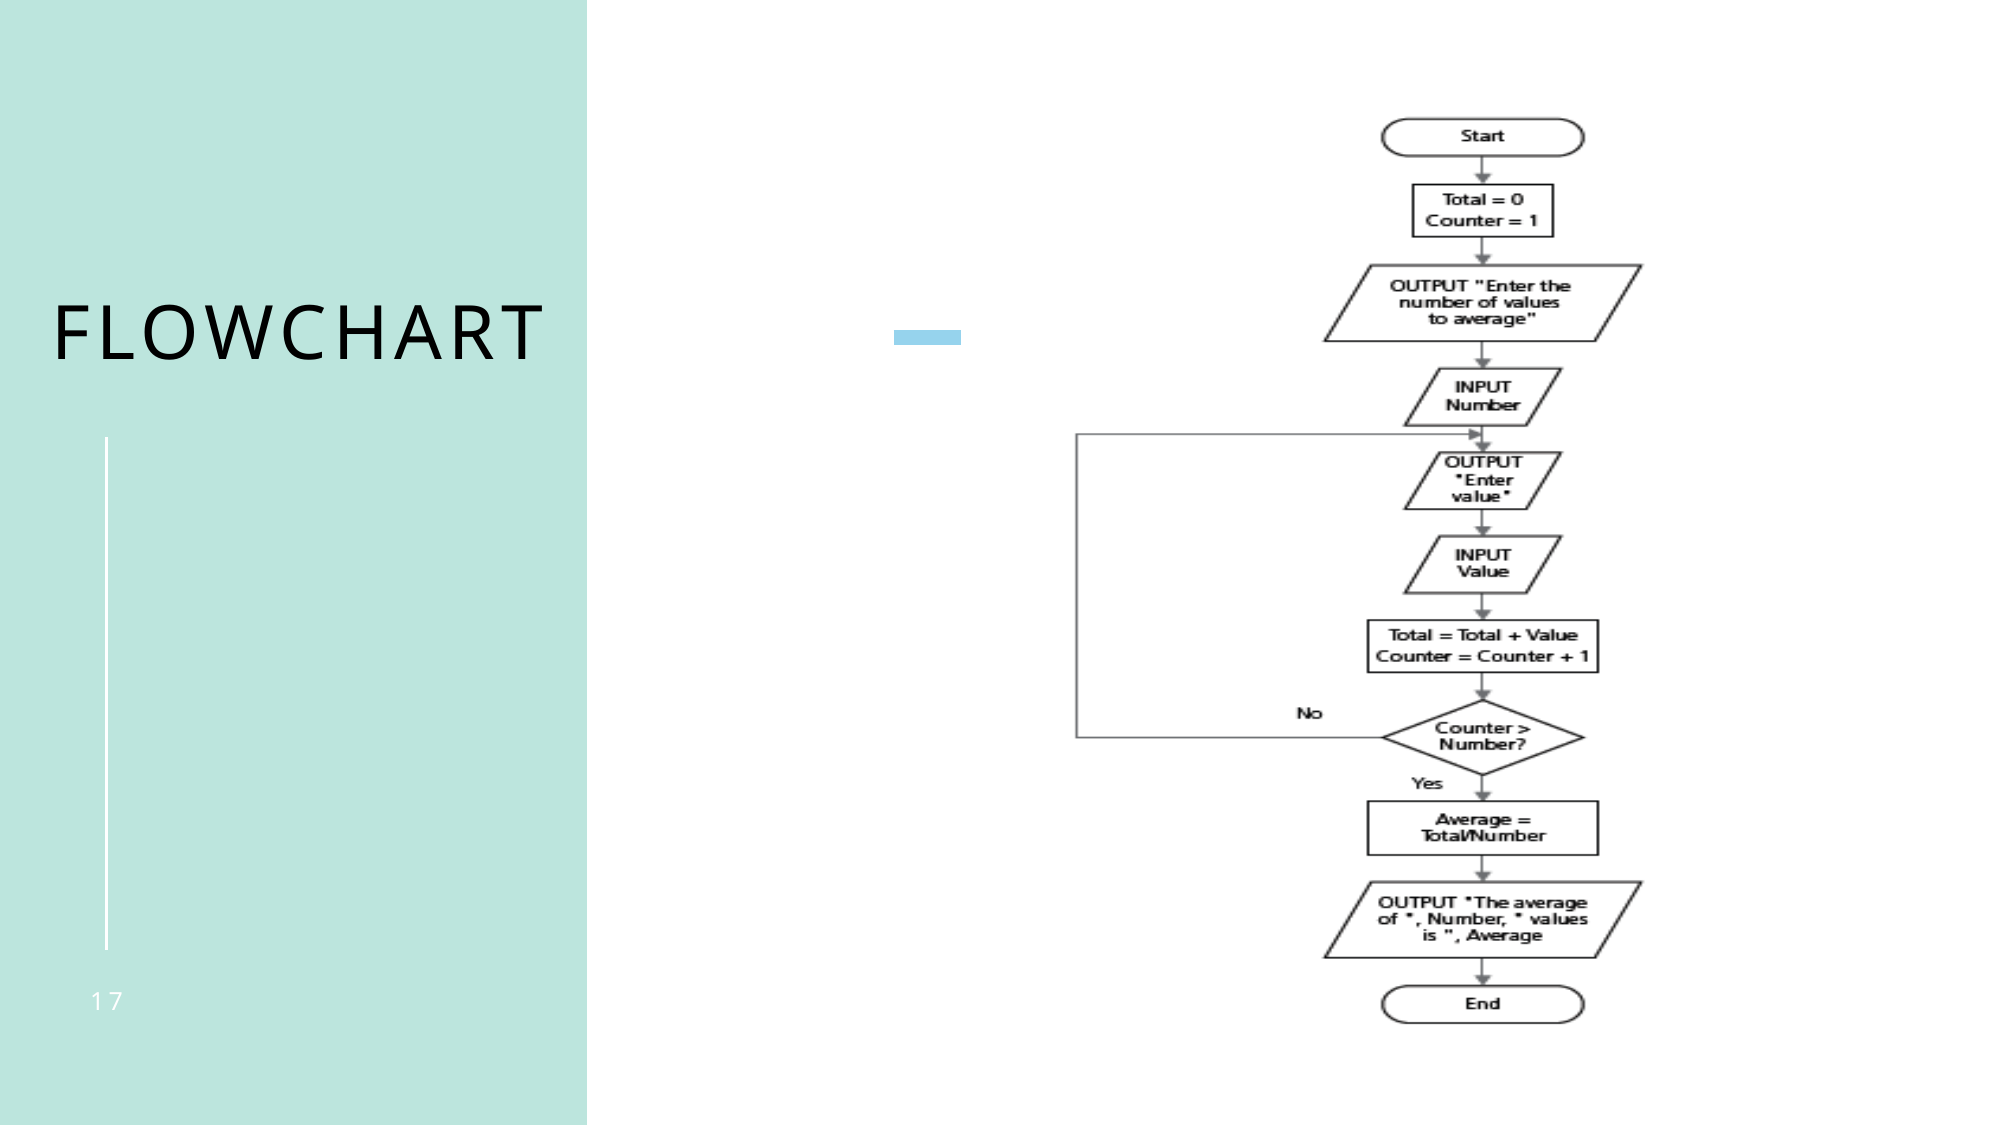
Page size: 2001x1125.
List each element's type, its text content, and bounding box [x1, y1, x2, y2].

title flowchart [51, 187, 607, 455]
picture [1024, 78, 1723, 1047]
slide_number 17 [68, 987, 144, 1018]
